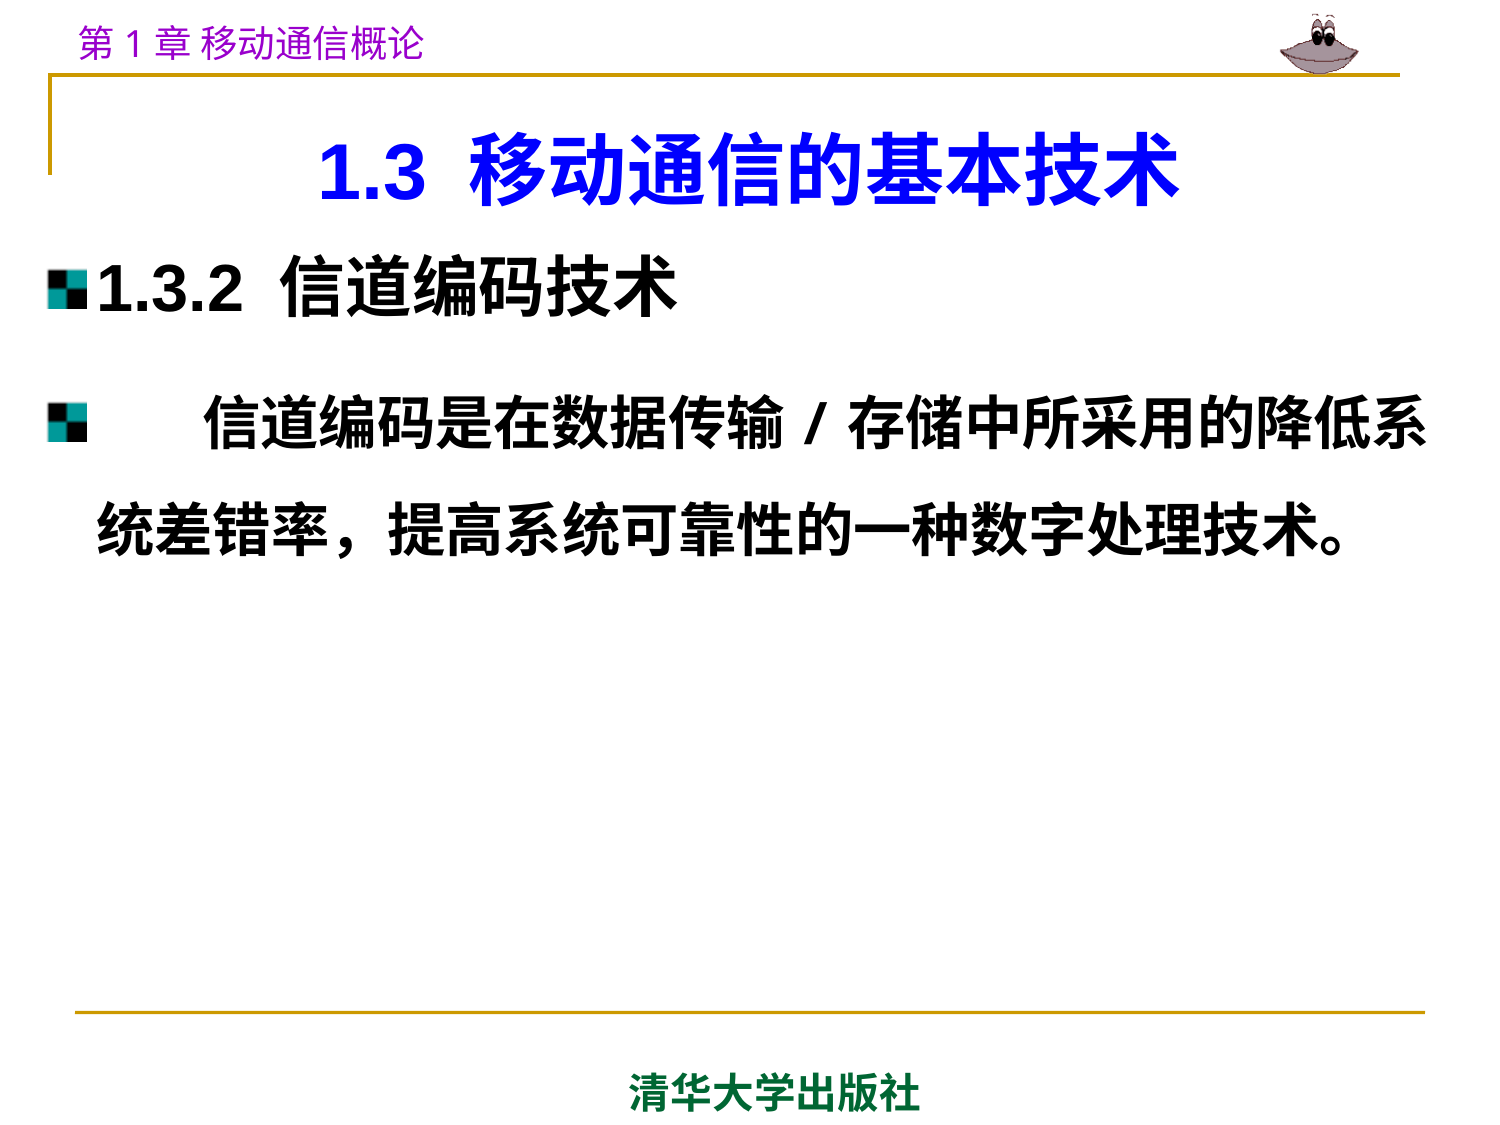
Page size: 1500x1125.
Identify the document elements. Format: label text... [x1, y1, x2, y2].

picture [1237, 0, 1363, 87]
picture [39, 261, 87, 309]
list 1.3.2 信道编码技术 信道编码是在数据传输/存储中所采用的降低系统差错率，提高系统可靠性的一种数字处理技术。 [24, 237, 1488, 900]
picture [39, 394, 87, 442]
title 1.3 移动通信的基本技术 [75, 112, 1425, 237]
